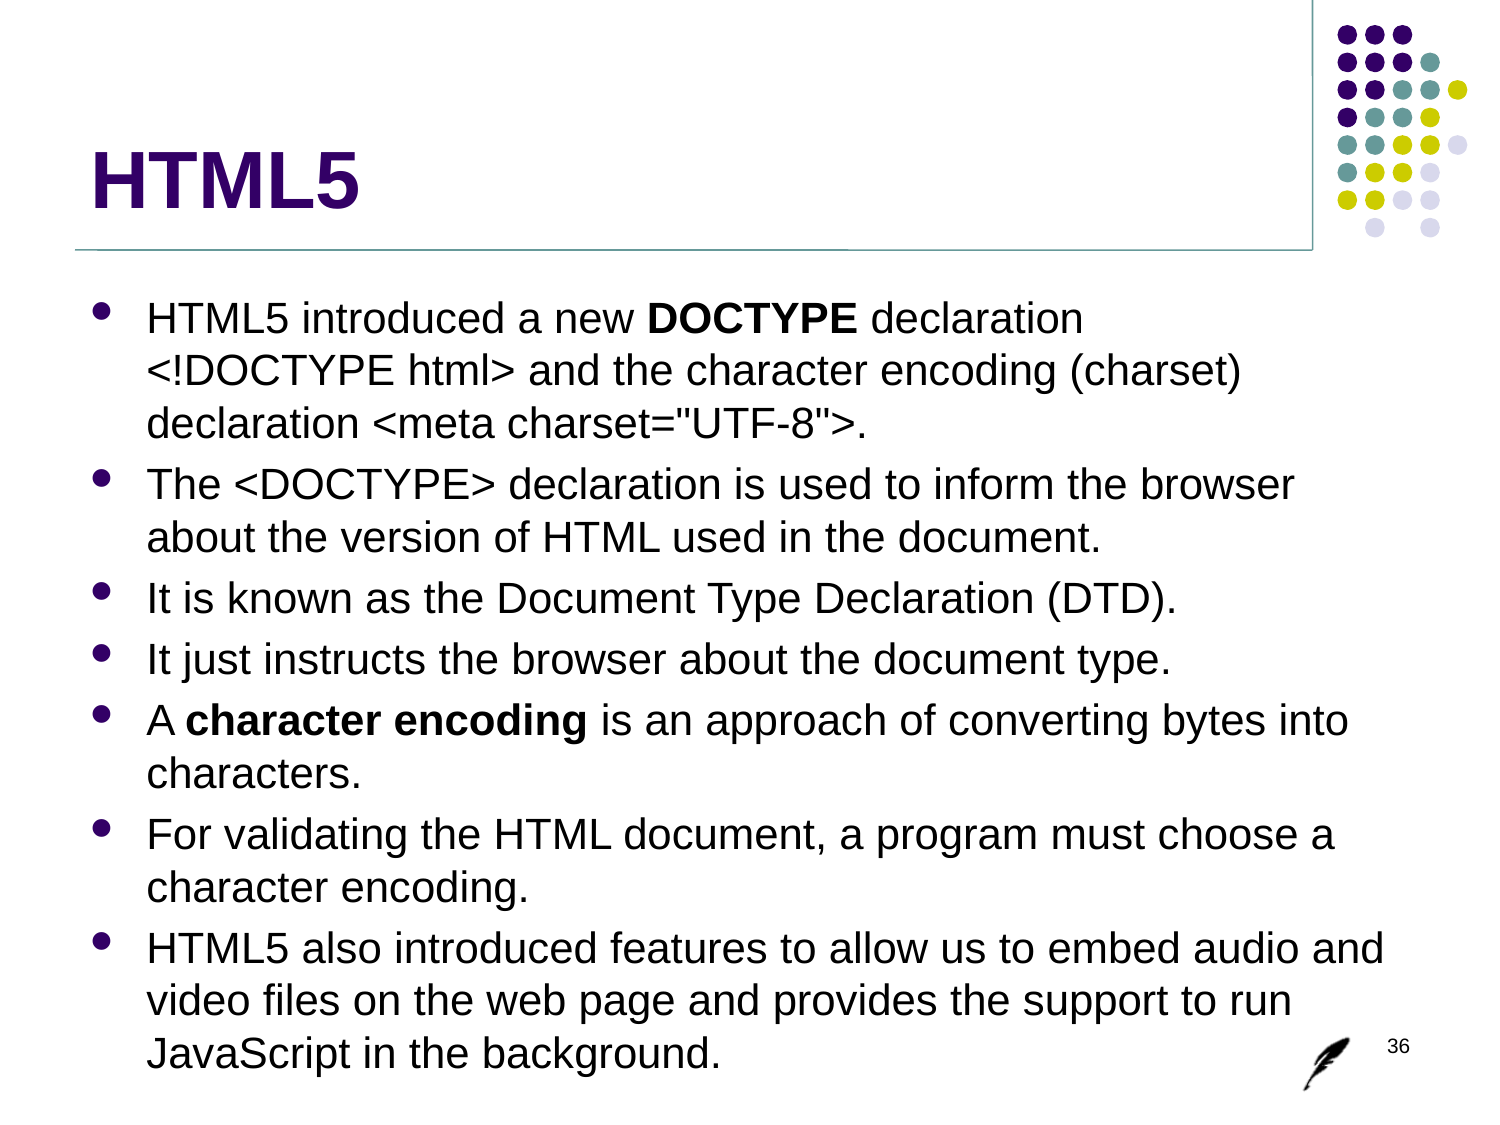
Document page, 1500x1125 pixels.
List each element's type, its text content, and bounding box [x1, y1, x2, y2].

slide_number 36 [1074, 1025, 1425, 1100]
title HTML5 [75, 20, 1313, 233]
list HTML5 introduced a new DOCTYPE declaration <!DOCTYPE html> and the character encoding (charset) declaration <meta charset="UTF-8">. The <DOCTYPE> declaration is used to inform the browser about the version of HTML used in the document. It is known as the Document Type Declaration (DTD). It just instructs the browser about the document type. A character encoding is an approach of converting bytes into characters. For validating the HTML document, a program must choose a character encoding. HTML5 also introduced features to allow us to embed audio and video files on the web page and provides the support to run JavaScript in the background. [75, 282, 1425, 1006]
